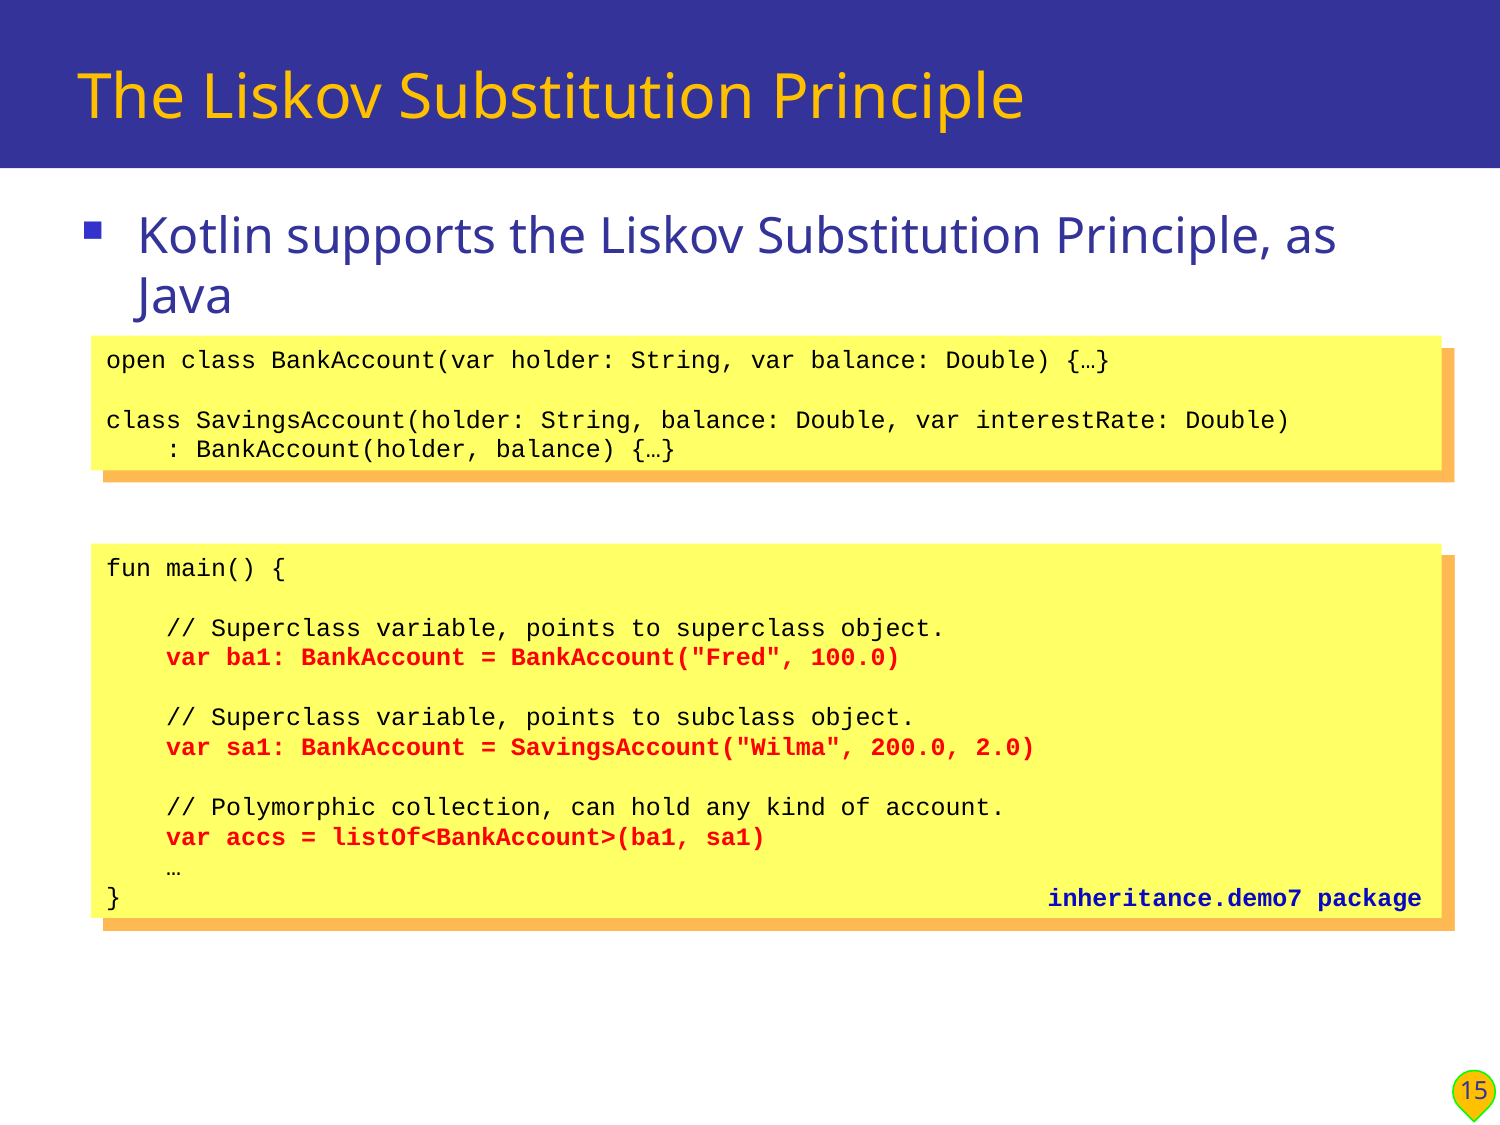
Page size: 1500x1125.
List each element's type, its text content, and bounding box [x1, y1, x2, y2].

title The Liskov Substitution Principle [61, 24, 1465, 139]
footer 15 [1431, 1040, 1500, 1117]
text_box fun main() { // Superclass variable, points to superclass object. var ba1: BankAccount = BankAccount("Fred", 100.0) // Superclass variable, points to subclass object. var sa1: BankAccount = SavingsAccount("Wilma", 200.0, 2.0) // Polymorphic collection, can hold any kind of account. var accs = listOf<BankAccount>(ba1, sa1) … } [91, 543, 1442, 918]
text_box inheritance.demo7 package [1032, 874, 1438, 920]
list Kotlin supports the Liskov Substitution Principle, as Java Superclass variable can point to that type or any subtype [66, 196, 1460, 1007]
text_box open class BankAccount(var holder: String, var balance: Double) {…} class SavingsAccount(holder: String, balance: Double, var interestRate: Double) : BankAccount(holder, balance) {…} [91, 335, 1442, 471]
